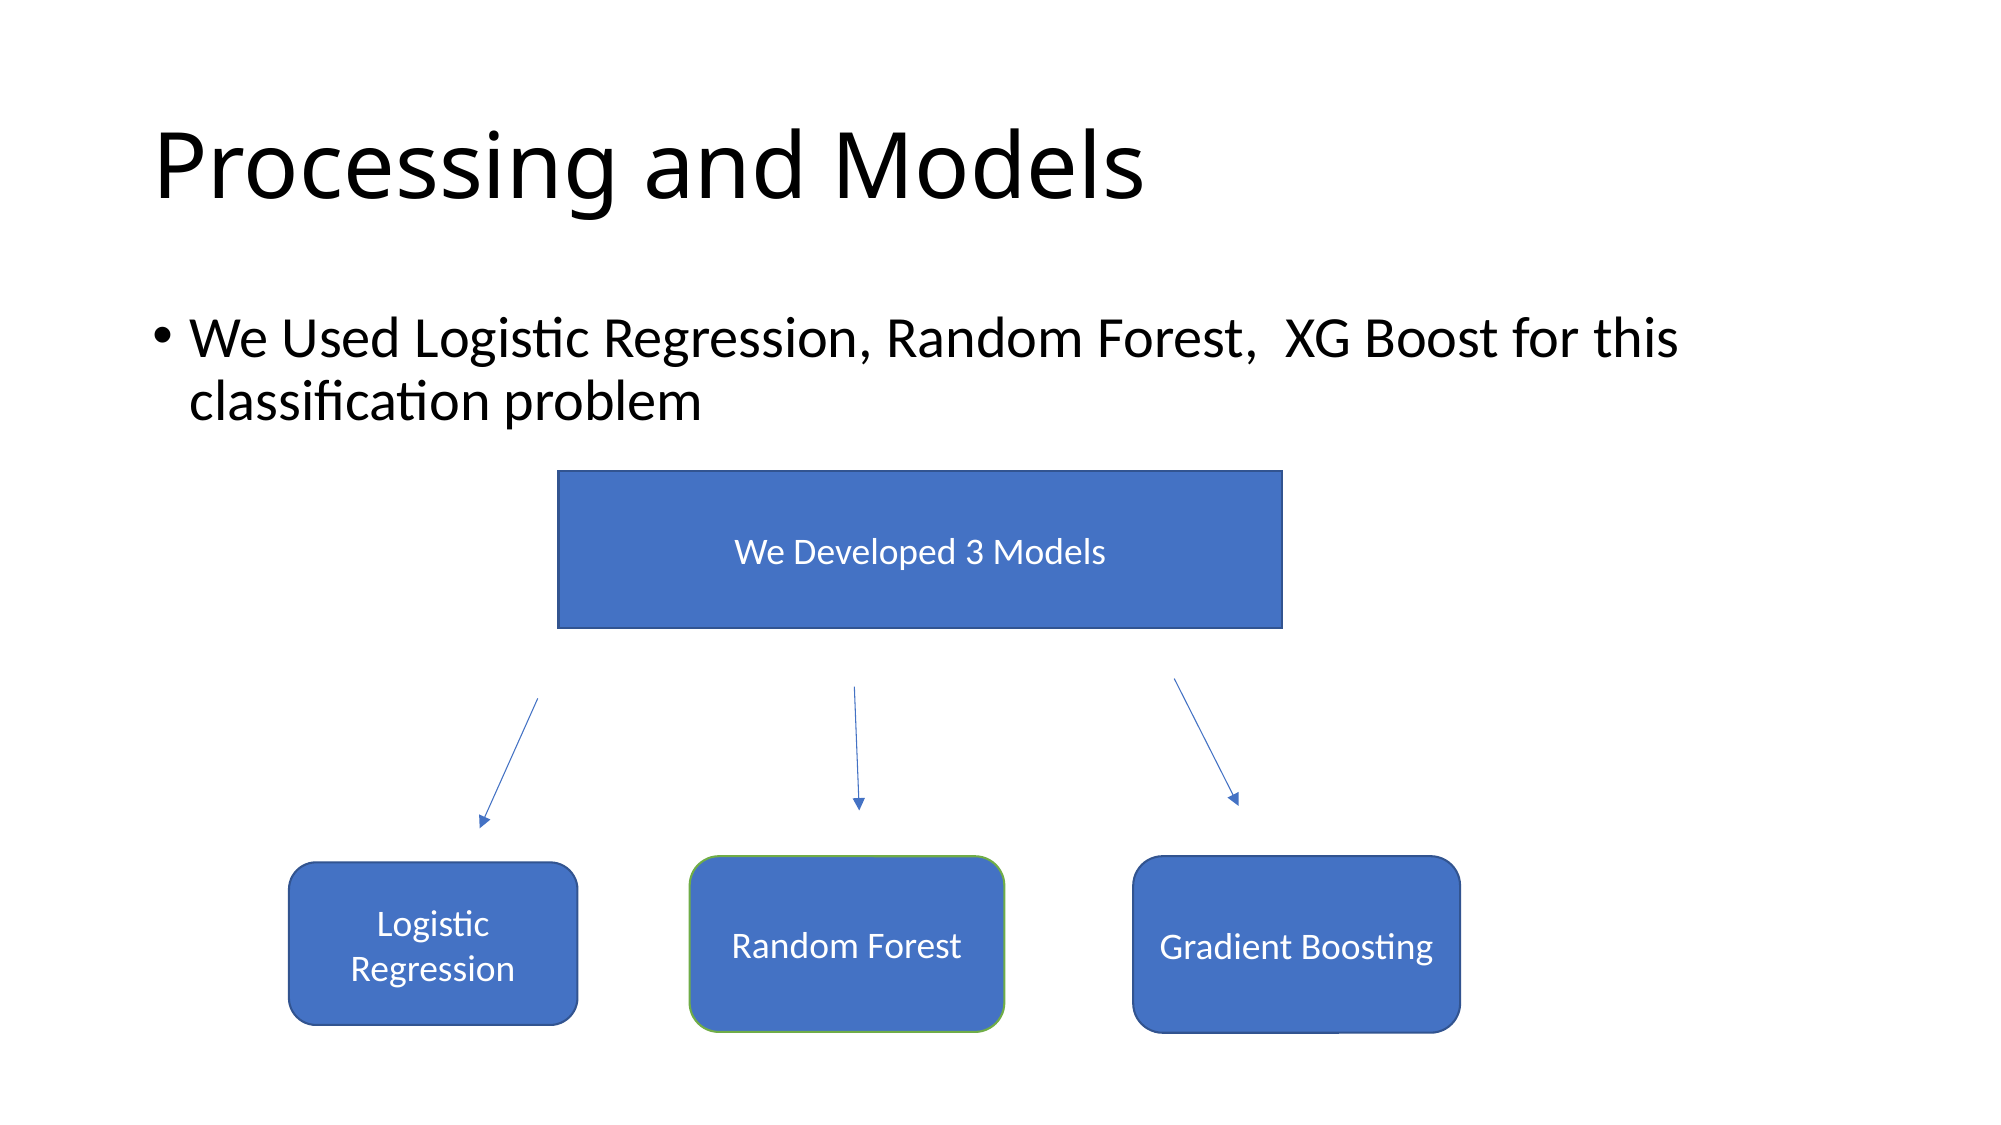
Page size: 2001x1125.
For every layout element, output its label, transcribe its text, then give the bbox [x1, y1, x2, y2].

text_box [479, 698, 538, 829]
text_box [854, 686, 860, 811]
text_box Gradient Boosting [1132, 855, 1462, 1034]
text_box We Developed 3 Models [557, 470, 1283, 629]
text_box [137, 59, 1863, 278]
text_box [1174, 678, 1239, 806]
list We Used Logistic Regression, Random Forest, XG Boost for this classification problem [137, 299, 1863, 1014]
text_box Random Forest [688, 855, 1006, 1033]
text_box Logistic Regression [287, 861, 579, 1026]
